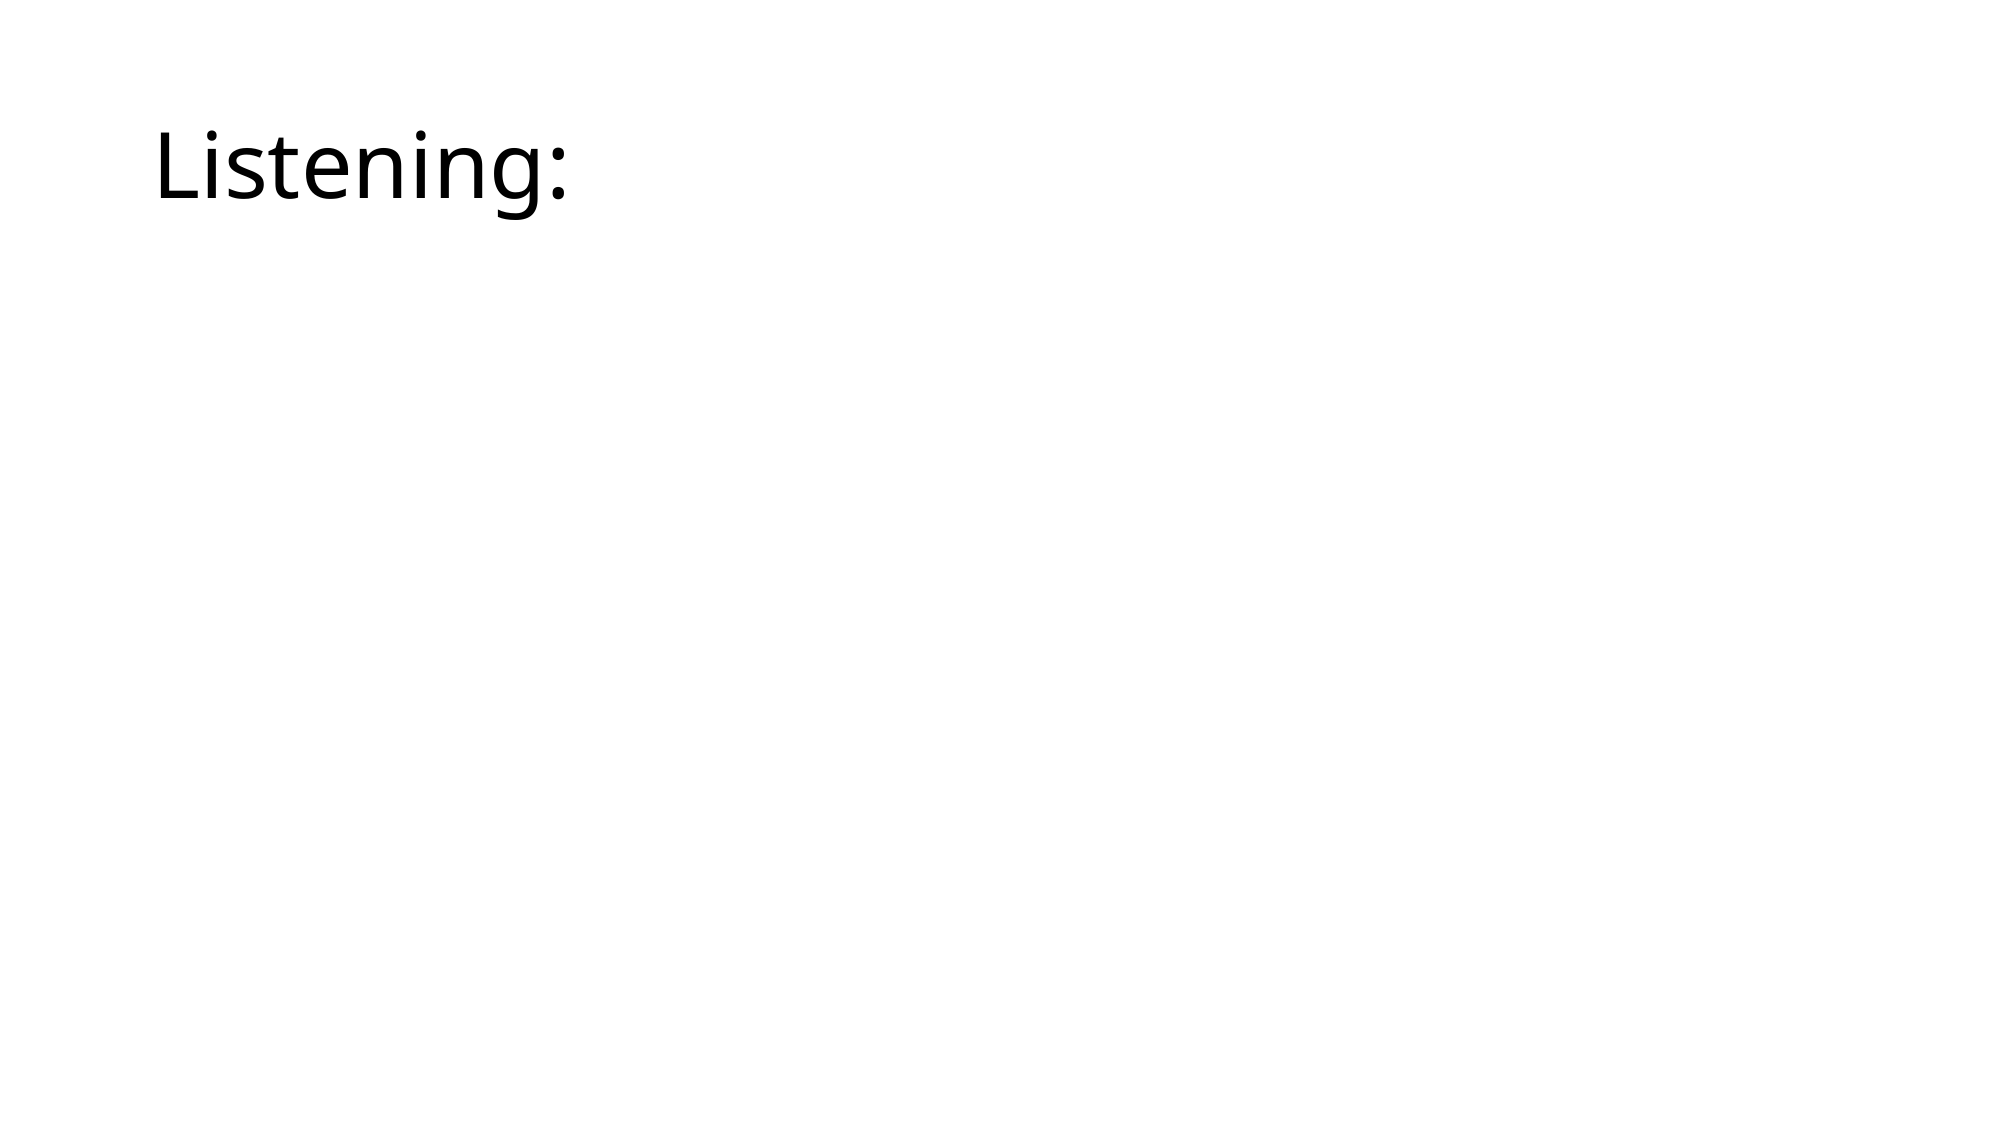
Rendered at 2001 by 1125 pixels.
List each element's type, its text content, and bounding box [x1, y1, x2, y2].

title Listening: [137, 59, 1863, 278]
